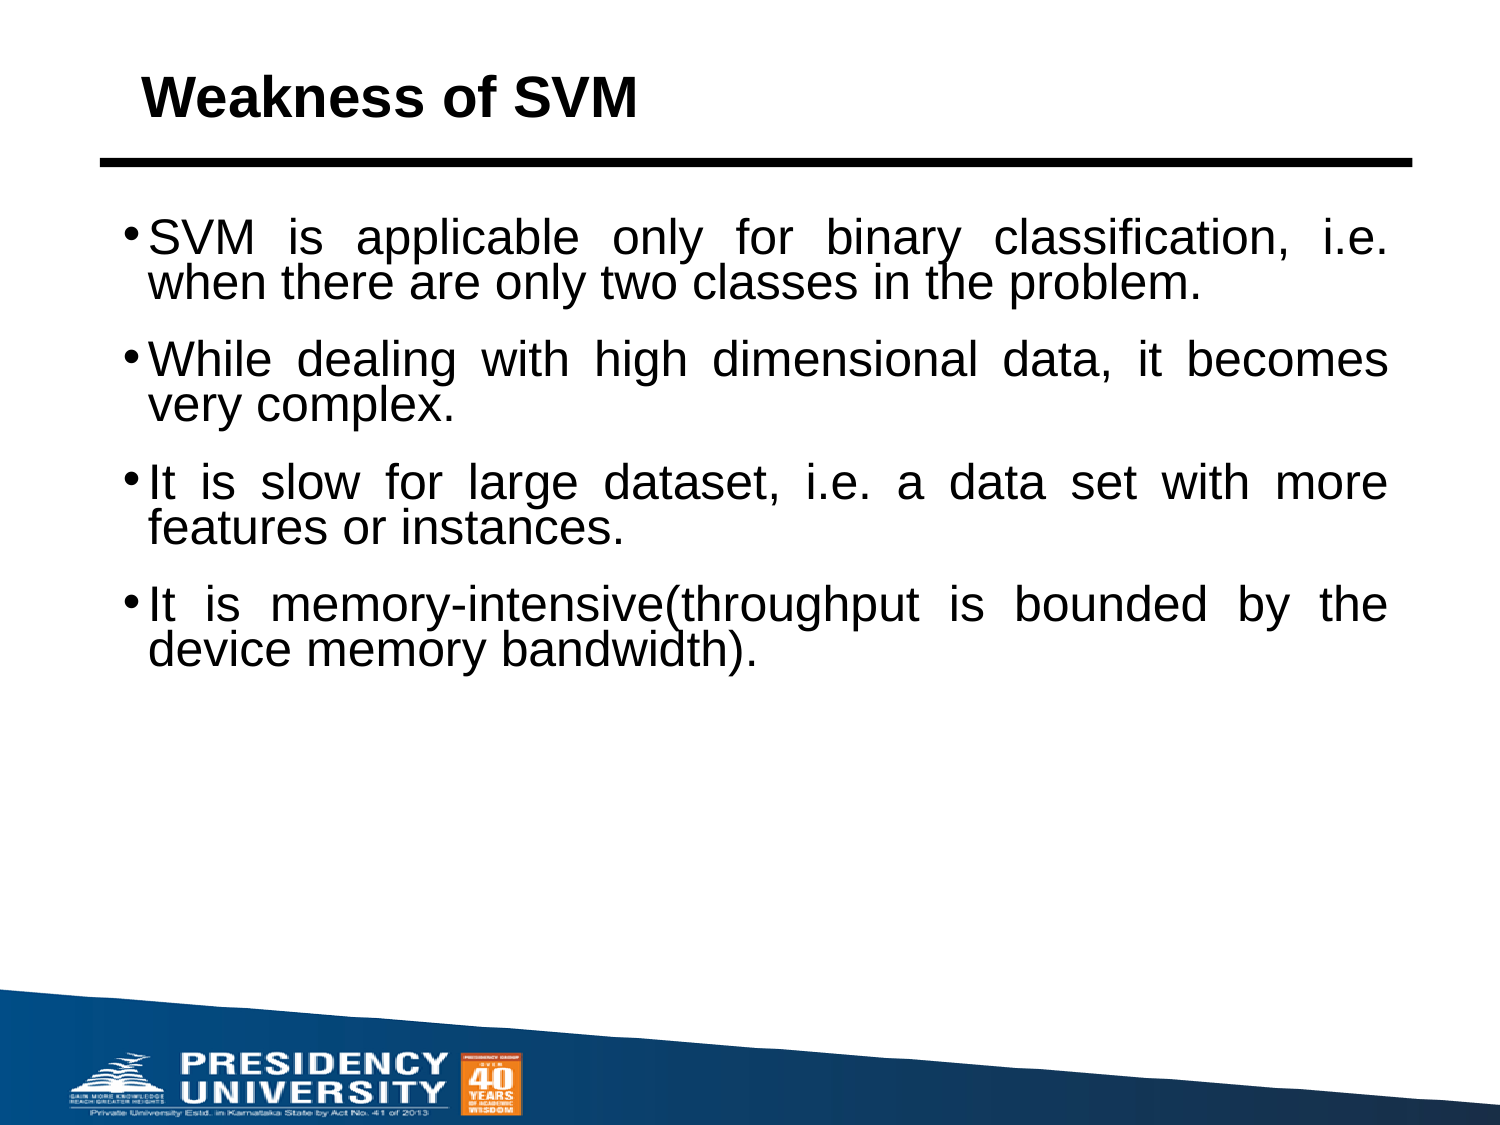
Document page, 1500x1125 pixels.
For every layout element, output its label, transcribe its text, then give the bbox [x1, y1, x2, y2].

picture [0, 987, 1500, 1125]
list SVM is applicable only for binary classification, i.e. when there are only two classes in the problem. While dealing with high dimensional data, it becomes very complex. It is slow for large dataset, i.e. a data set with more features or instances. It is memory-intensive(throughput is bounded by the device memory bandwidth). [111, 213, 1401, 705]
title Weakness of SVM [130, 64, 658, 136]
